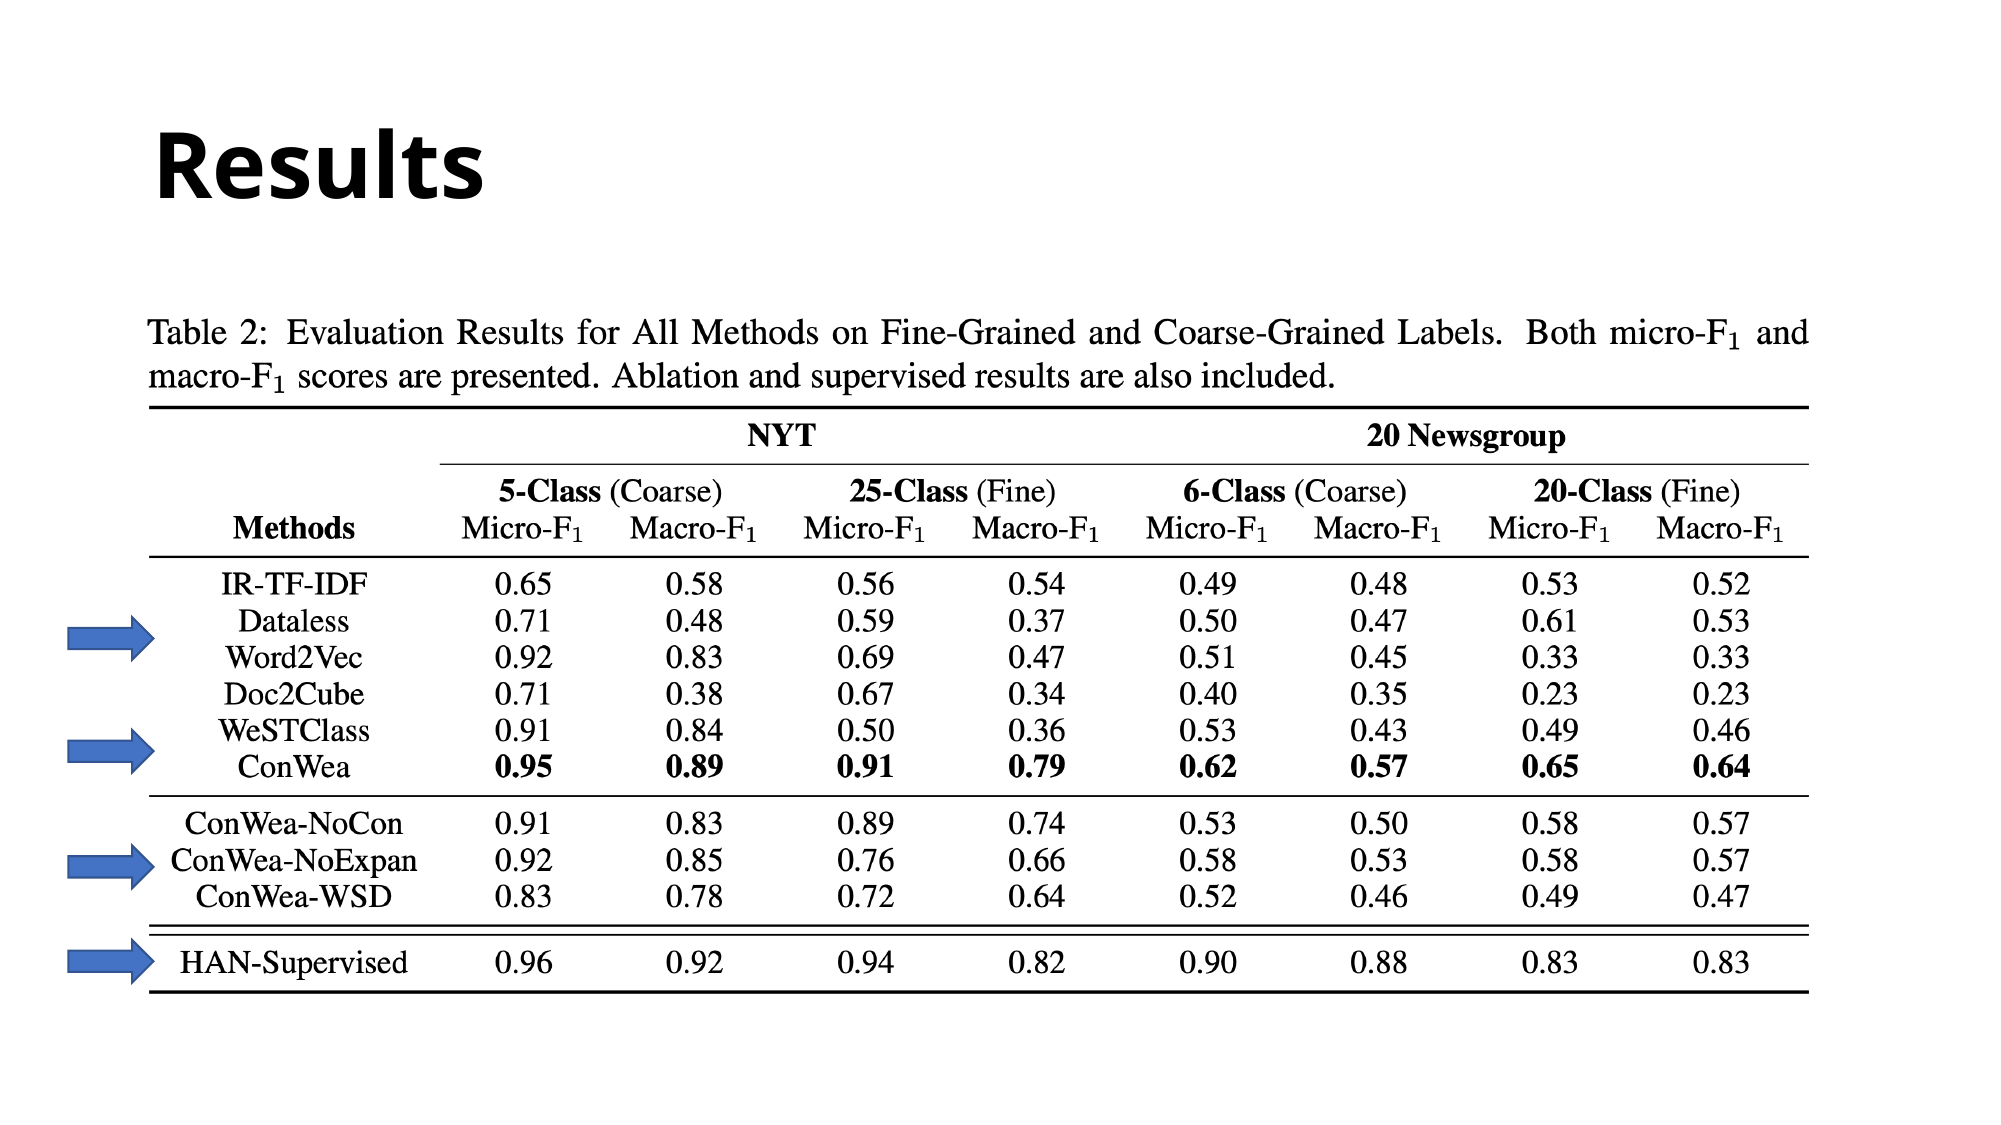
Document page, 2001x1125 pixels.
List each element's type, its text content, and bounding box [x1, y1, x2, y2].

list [137, 304, 1863, 1008]
text_box [67, 614, 137, 663]
text_box [67, 937, 137, 986]
text_box [67, 843, 137, 891]
text_box [67, 727, 137, 775]
title Results [137, 59, 1863, 278]
